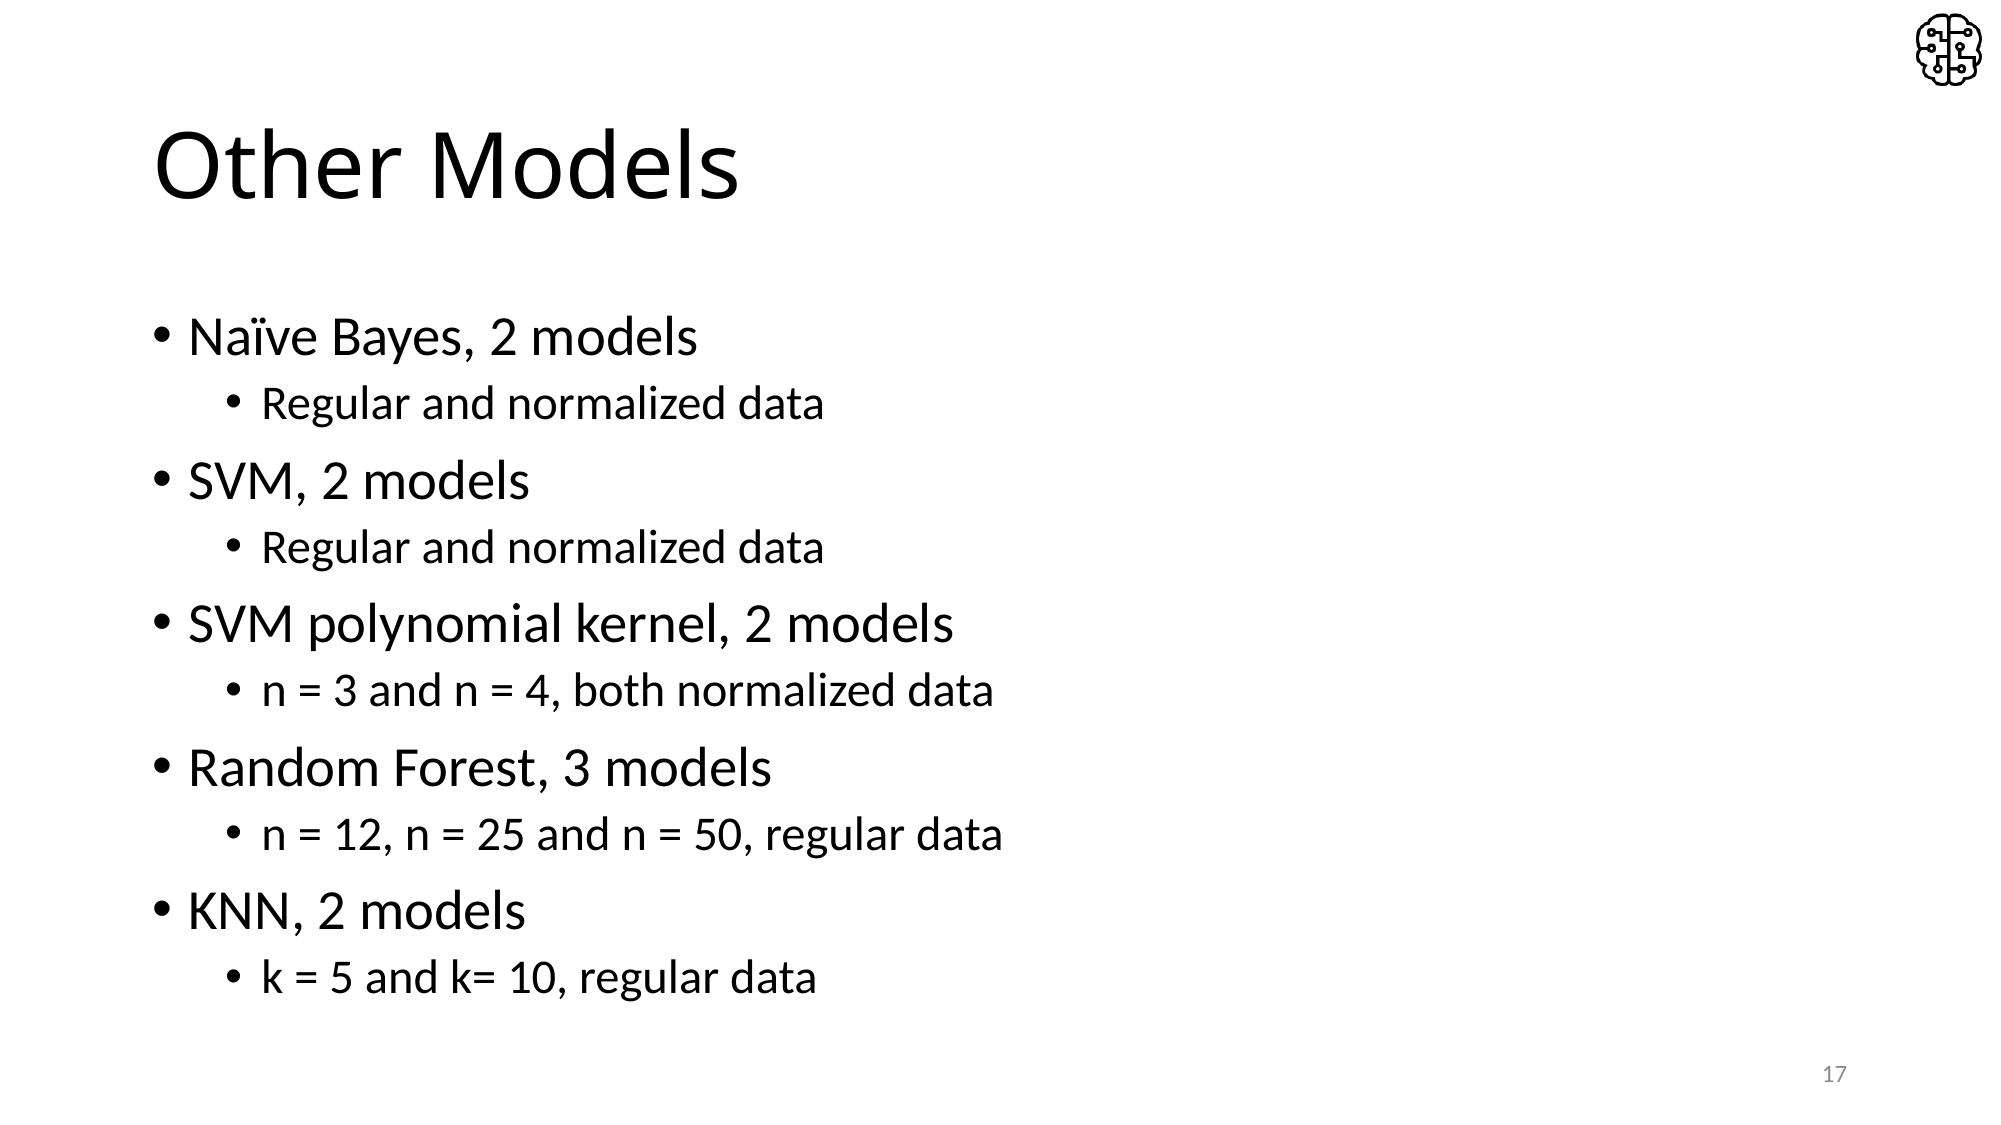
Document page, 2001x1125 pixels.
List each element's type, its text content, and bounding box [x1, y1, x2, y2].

list Naïve Bayes, 2 models Regular and normalized data SVM, 2 models Regular and normalized data SVM polynomial kernel, 2 models n = 3 and n = 4, both normalized data Random Forest, 3 models n = 12, n = 25 and n = 50, regular data KNN, 2 models k = 5 and k= 10, regular data [137, 299, 1863, 1014]
slide_number 17 [1412, 1042, 1863, 1103]
title Other Models [137, 59, 1863, 278]
picture [1909, 10, 1988, 89]
